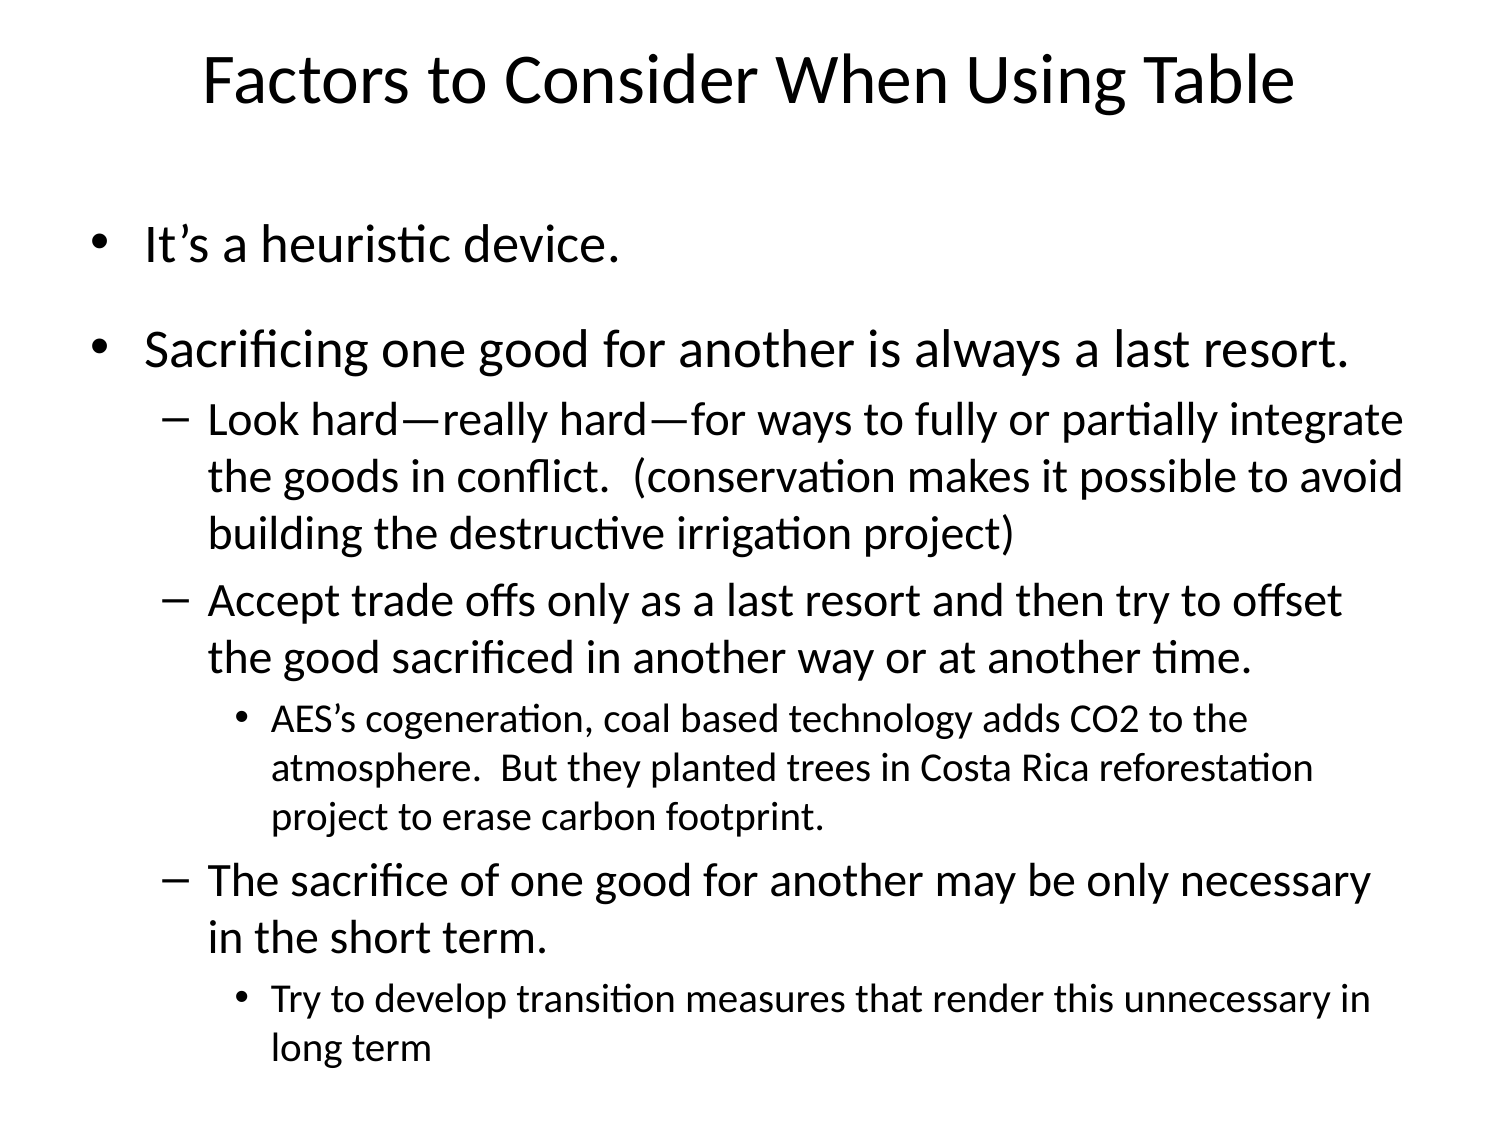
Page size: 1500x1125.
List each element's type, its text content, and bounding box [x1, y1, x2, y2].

list It’s a heuristic device. Sacrificing one good for another is always a last resort. Look hard—really hard—for ways to fully or partially integrate the goods in conflict. (conservation makes it possible to avoid building the destructive irrigation project) Accept trade offs only as a last resort and then try to offset the good sacrificed in another way or at another time. AES’s cogeneration, coal based technology adds CO2 to the atmosphere. But they planted trees in Costa Rica reforestation project to erase carbon footprint. The sacrifice of one good for another may be only necessary in the short term. Try to develop transition measures that render this unnecessary in long term [75, 200, 1425, 1088]
title Factors to Consider When Using Table [75, 0, 1425, 150]
